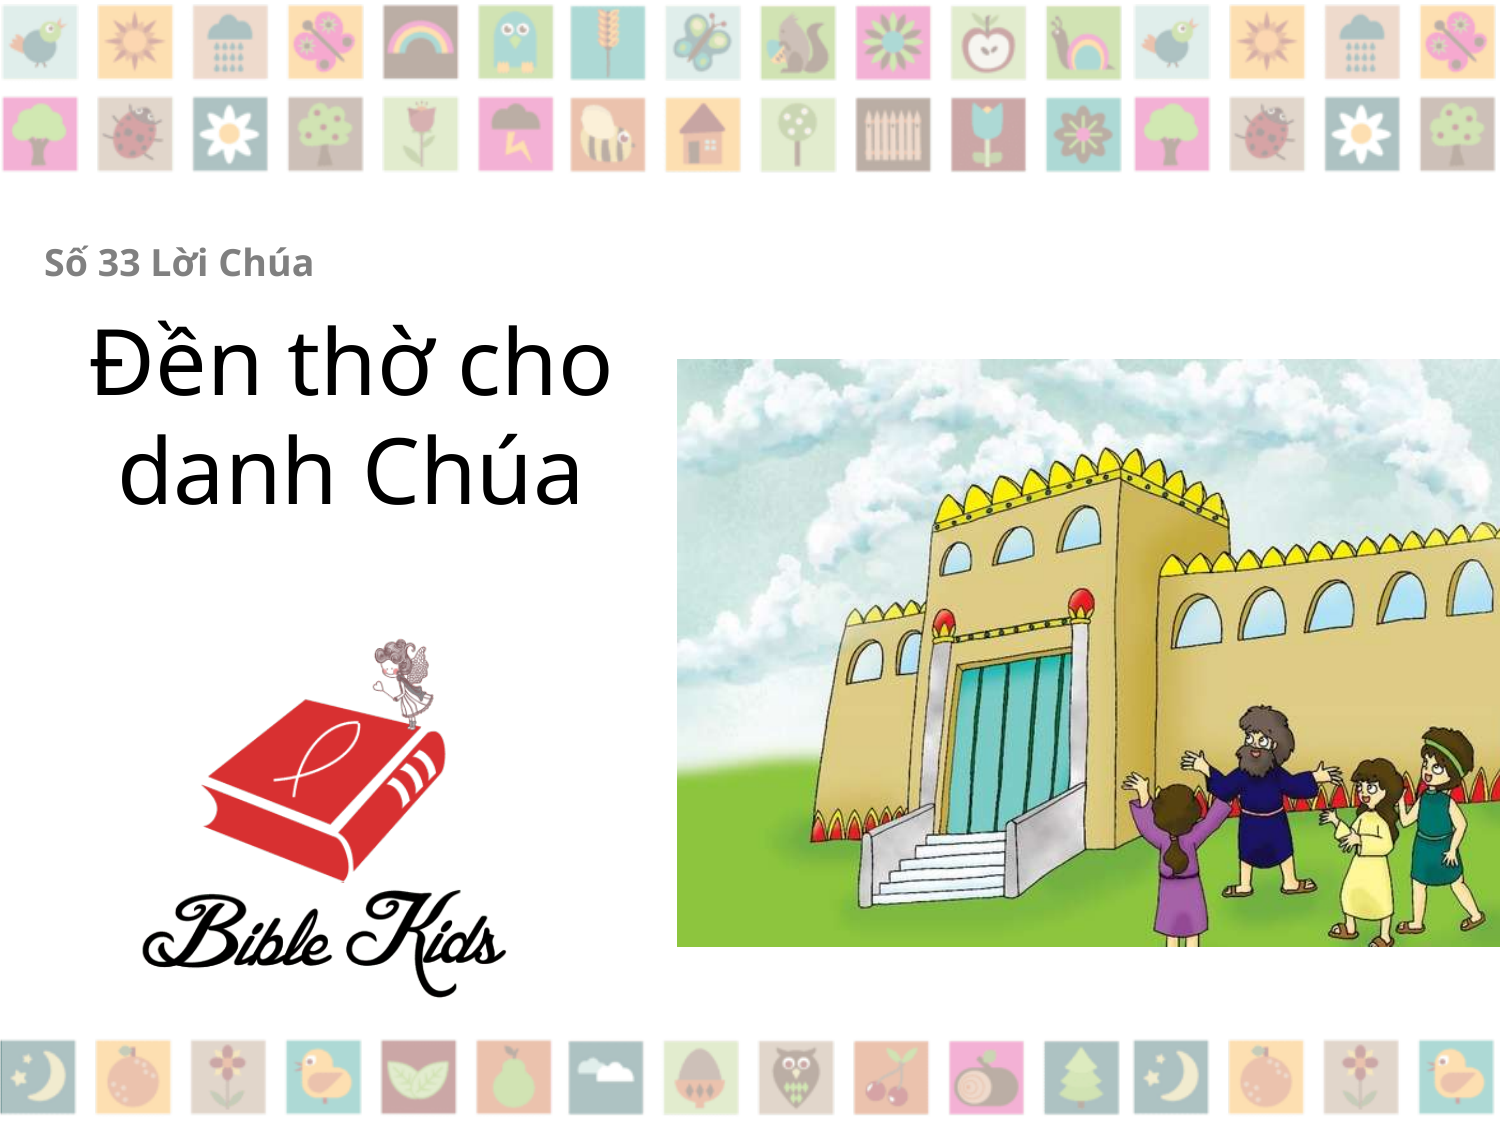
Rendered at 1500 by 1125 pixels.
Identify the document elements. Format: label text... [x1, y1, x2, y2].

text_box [0, 3, 1500, 181]
text_box Số 33 Lời Chúa [29, 231, 543, 292]
text_box Đền thờ cho danh Chúa [28, 296, 674, 531]
picture [117, 600, 544, 1027]
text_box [0, 1028, 1500, 1118]
picture [677, 359, 1500, 947]
